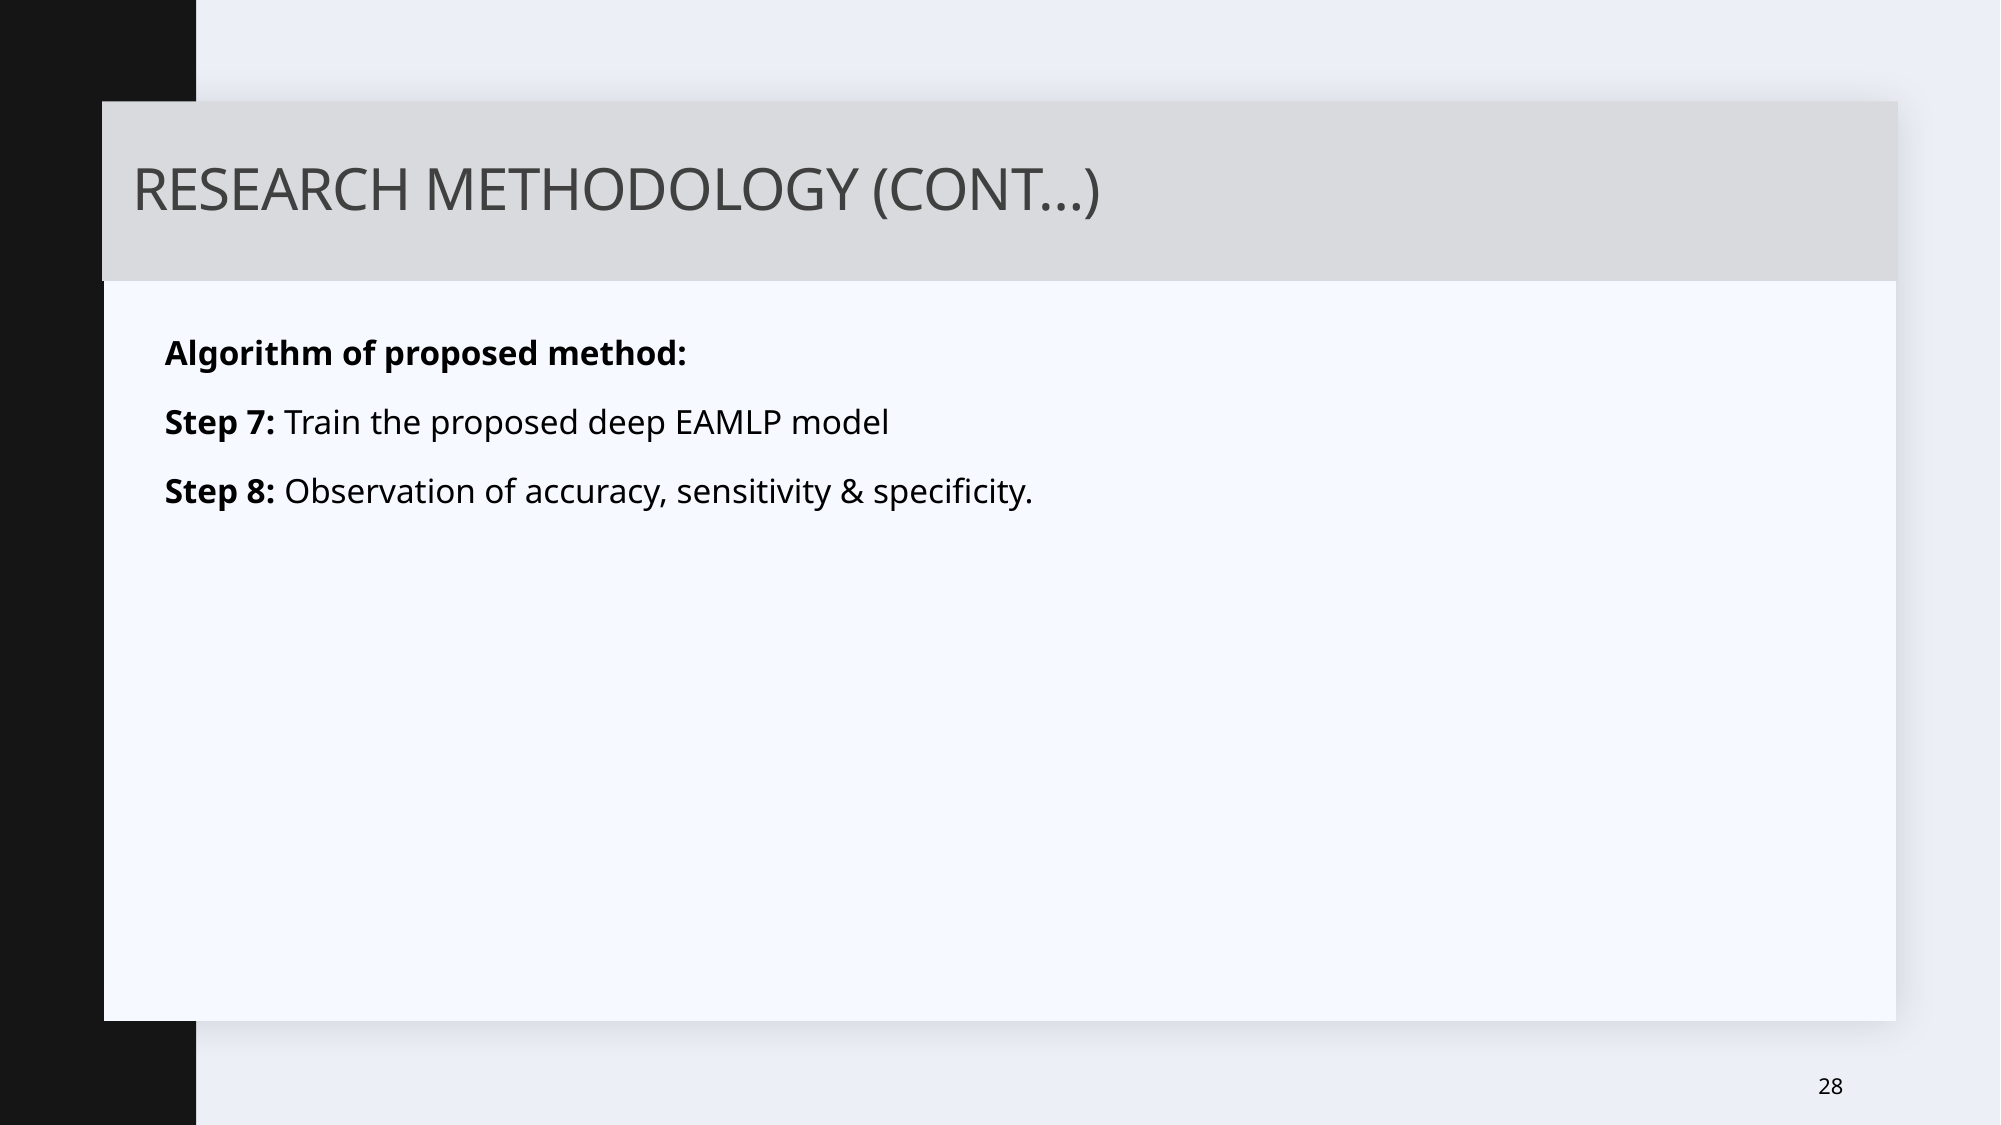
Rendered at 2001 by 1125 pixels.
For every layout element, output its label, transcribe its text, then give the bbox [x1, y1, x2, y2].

list Algorithm of proposed method: Step 7: Train the proposed deep EAMLP model Step 8: Observation of accuracy, sensitivity & specificity. [164, 255, 1876, 999]
title Research Methodology (Cont…) [102, 101, 1898, 281]
slide_number 28 [1803, 1057, 1932, 1118]
